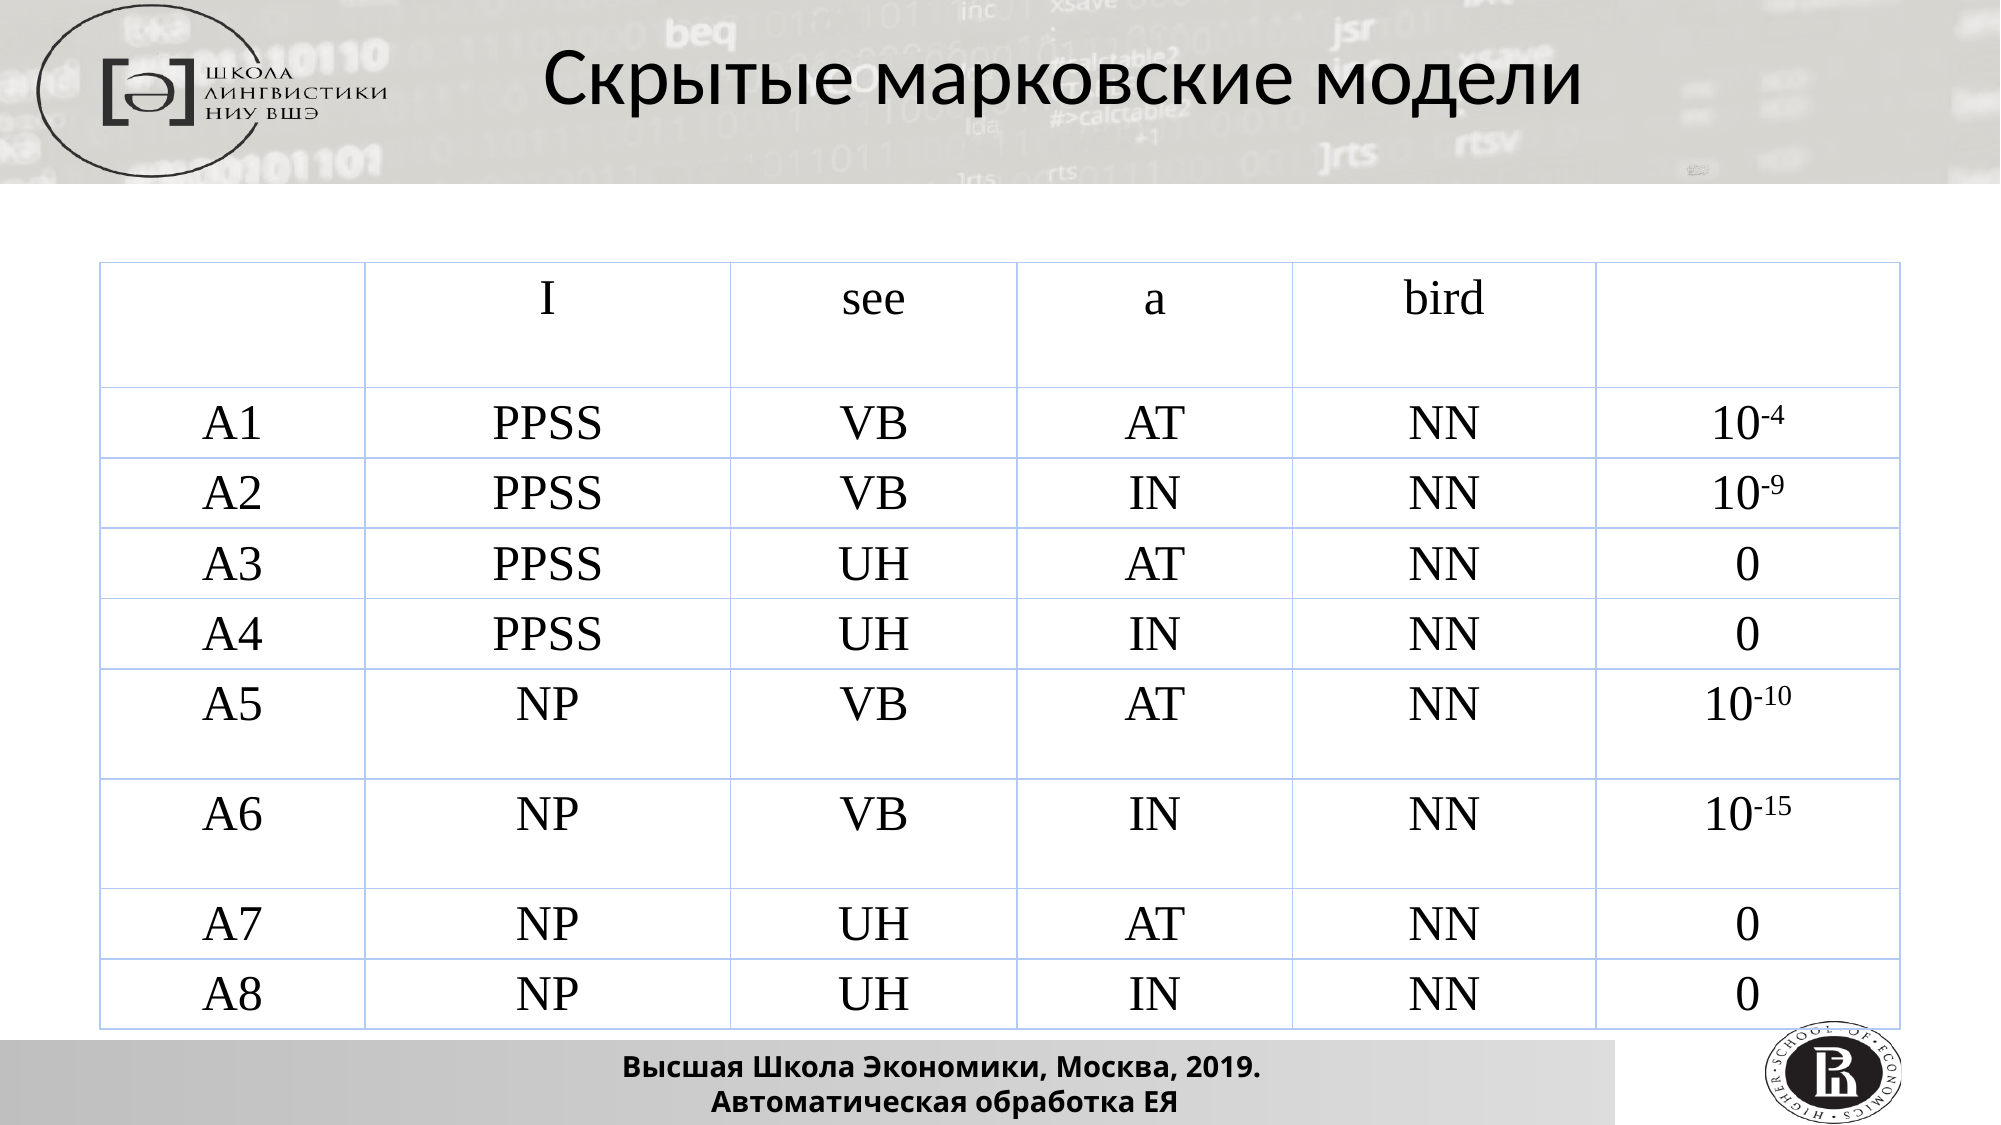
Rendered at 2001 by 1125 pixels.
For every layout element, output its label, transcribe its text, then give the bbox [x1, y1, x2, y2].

table_cell 0 [1597, 889, 1899, 958]
table_cell PPSS [366, 529, 730, 598]
table_cell A5 [101, 670, 364, 778]
table_header a [1018, 263, 1292, 387]
table_cell A8 [101, 960, 364, 1028]
table_cell A1 [101, 388, 364, 457]
table_cell 0 [1597, 960, 1899, 1028]
picture [31, 0, 352, 181]
table_header [1597, 263, 1899, 387]
table_cell 10-15 [1597, 780, 1899, 888]
table_cell NN [1293, 599, 1595, 668]
table_cell A3 [101, 529, 364, 598]
table_cell 10-10 [1597, 670, 1899, 778]
table_cell NN [1293, 670, 1595, 778]
table_cell 0 [1597, 599, 1899, 668]
table_cell PPSS [366, 388, 730, 457]
table_cell NP [366, 670, 730, 778]
table_cell PPSS [366, 599, 730, 668]
table_cell VB [731, 388, 1016, 457]
table_cell 10-4 [1597, 388, 1899, 457]
table_header see [731, 263, 1016, 387]
table_cell IN [1018, 780, 1292, 888]
table_cell A4 [101, 599, 364, 668]
table_cell 10-9 [1597, 459, 1899, 527]
table_cell A2 [101, 459, 364, 527]
table_cell NP [366, 960, 730, 1028]
table_cell NN [1293, 889, 1595, 958]
table_cell NP [366, 780, 730, 888]
text_box Скрытые марковские модели [352, 0, 1776, 181]
picture [1765, 1021, 1902, 1125]
table_cell NN [1293, 388, 1595, 457]
table_cell IN [1018, 599, 1292, 668]
table_cell VB [731, 459, 1016, 527]
table_header [101, 263, 364, 387]
table_cell NN [1293, 780, 1595, 888]
table_cell VB [731, 780, 1016, 888]
table_cell AT [1018, 388, 1292, 457]
table_cell A6 [101, 780, 364, 888]
table_cell IN [1018, 960, 1292, 1028]
table_header I [366, 263, 730, 387]
table_cell UH [731, 529, 1016, 598]
table_cell NN [1293, 960, 1595, 1028]
table_cell AT [1018, 529, 1292, 598]
table_cell AT [1018, 889, 1292, 958]
table_cell PPSS [366, 459, 730, 527]
table_cell AT [1018, 670, 1292, 778]
table_cell IN [1018, 459, 1292, 527]
table_cell VB [731, 670, 1016, 778]
table_cell UH [731, 889, 1016, 958]
table_cell UH [731, 599, 1016, 668]
table_cell NP [366, 889, 730, 958]
table_cell NN [1293, 529, 1595, 598]
table_cell UH [731, 960, 1016, 1028]
table_cell NN [1293, 459, 1595, 527]
table_cell 0 [1597, 529, 1899, 598]
table_cell A7 [101, 889, 364, 958]
table_header bird [1293, 263, 1595, 387]
